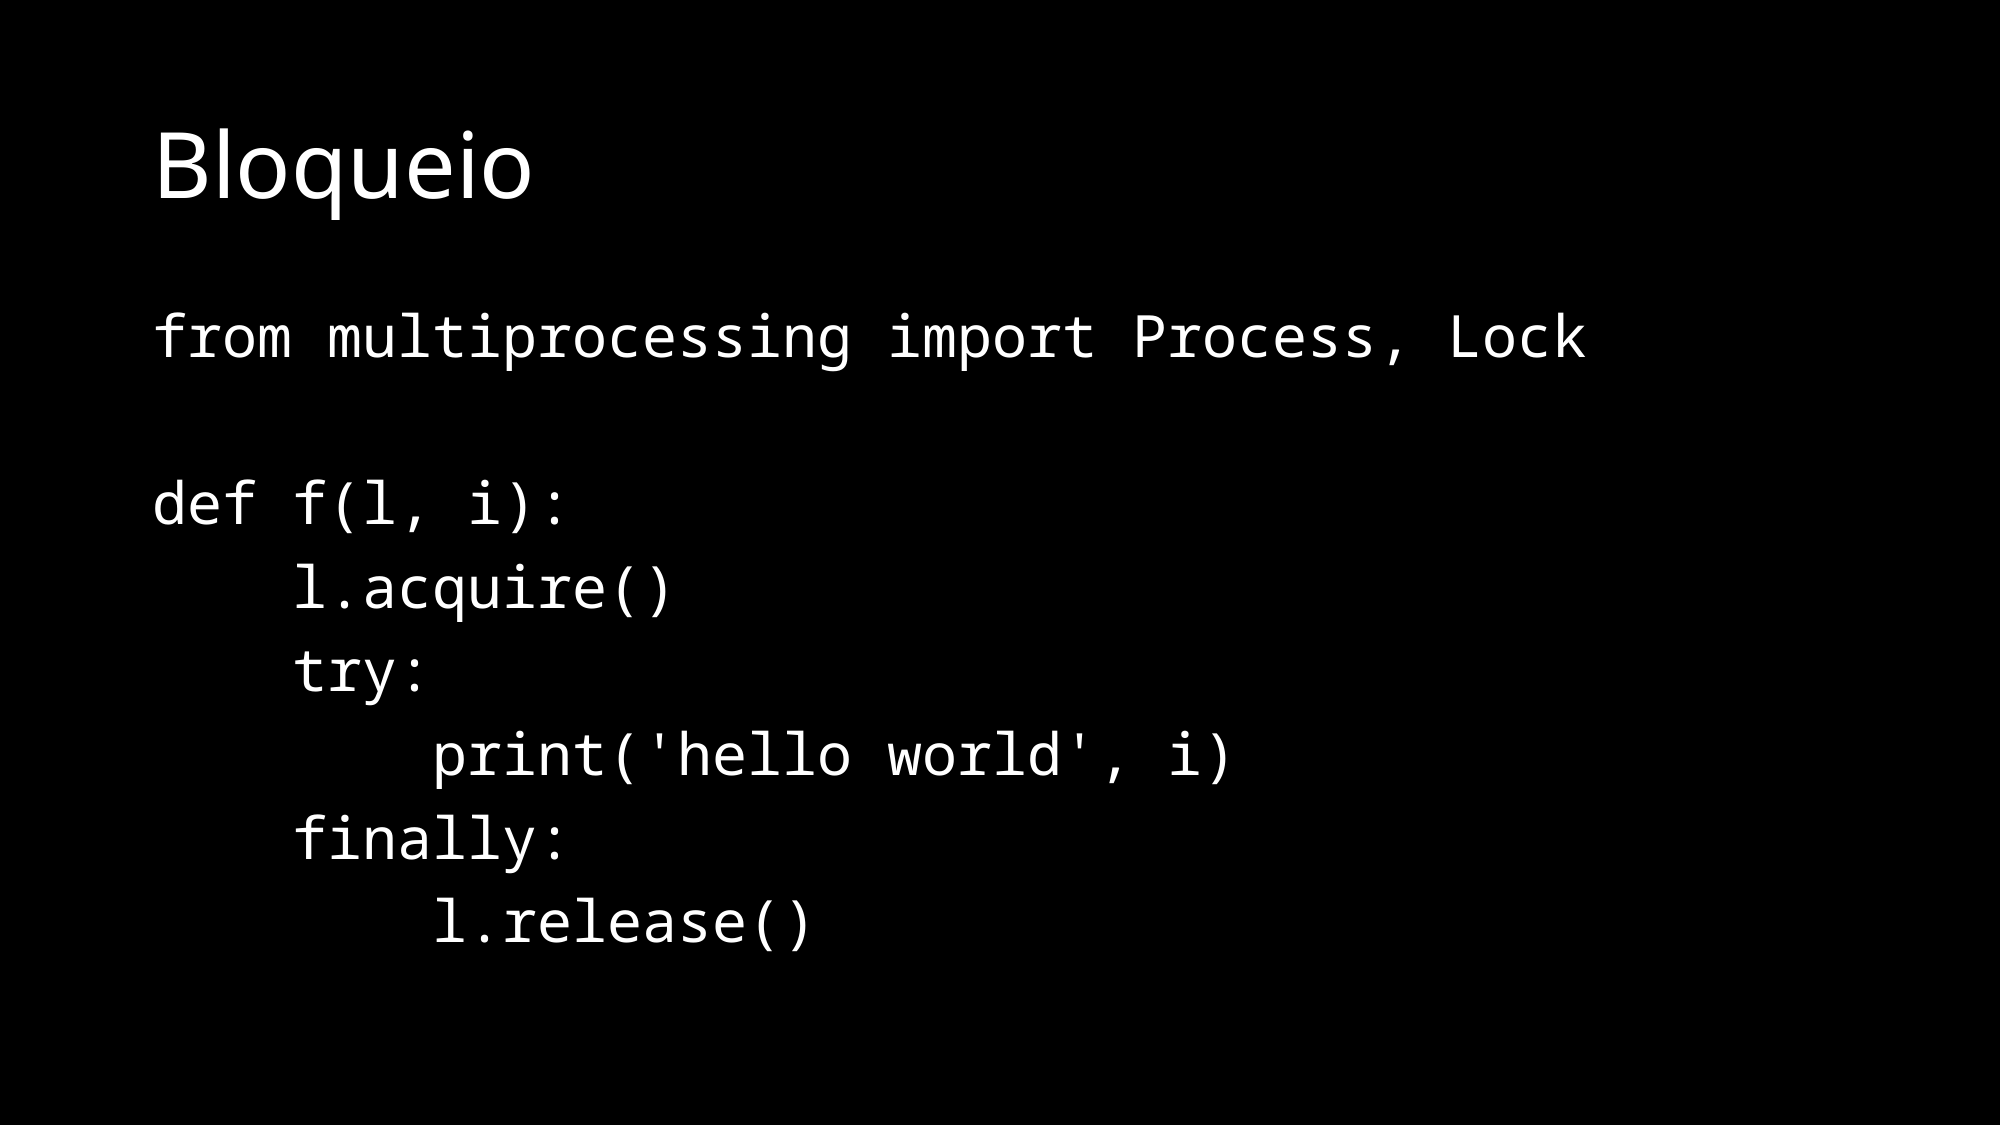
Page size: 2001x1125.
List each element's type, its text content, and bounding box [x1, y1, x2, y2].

list from multiprocessing import Process, Lock def f(l, i): l.acquire() try: print('hello world', i) finally: l.release() [137, 299, 1863, 1014]
title Bloqueio [137, 59, 1863, 278]
